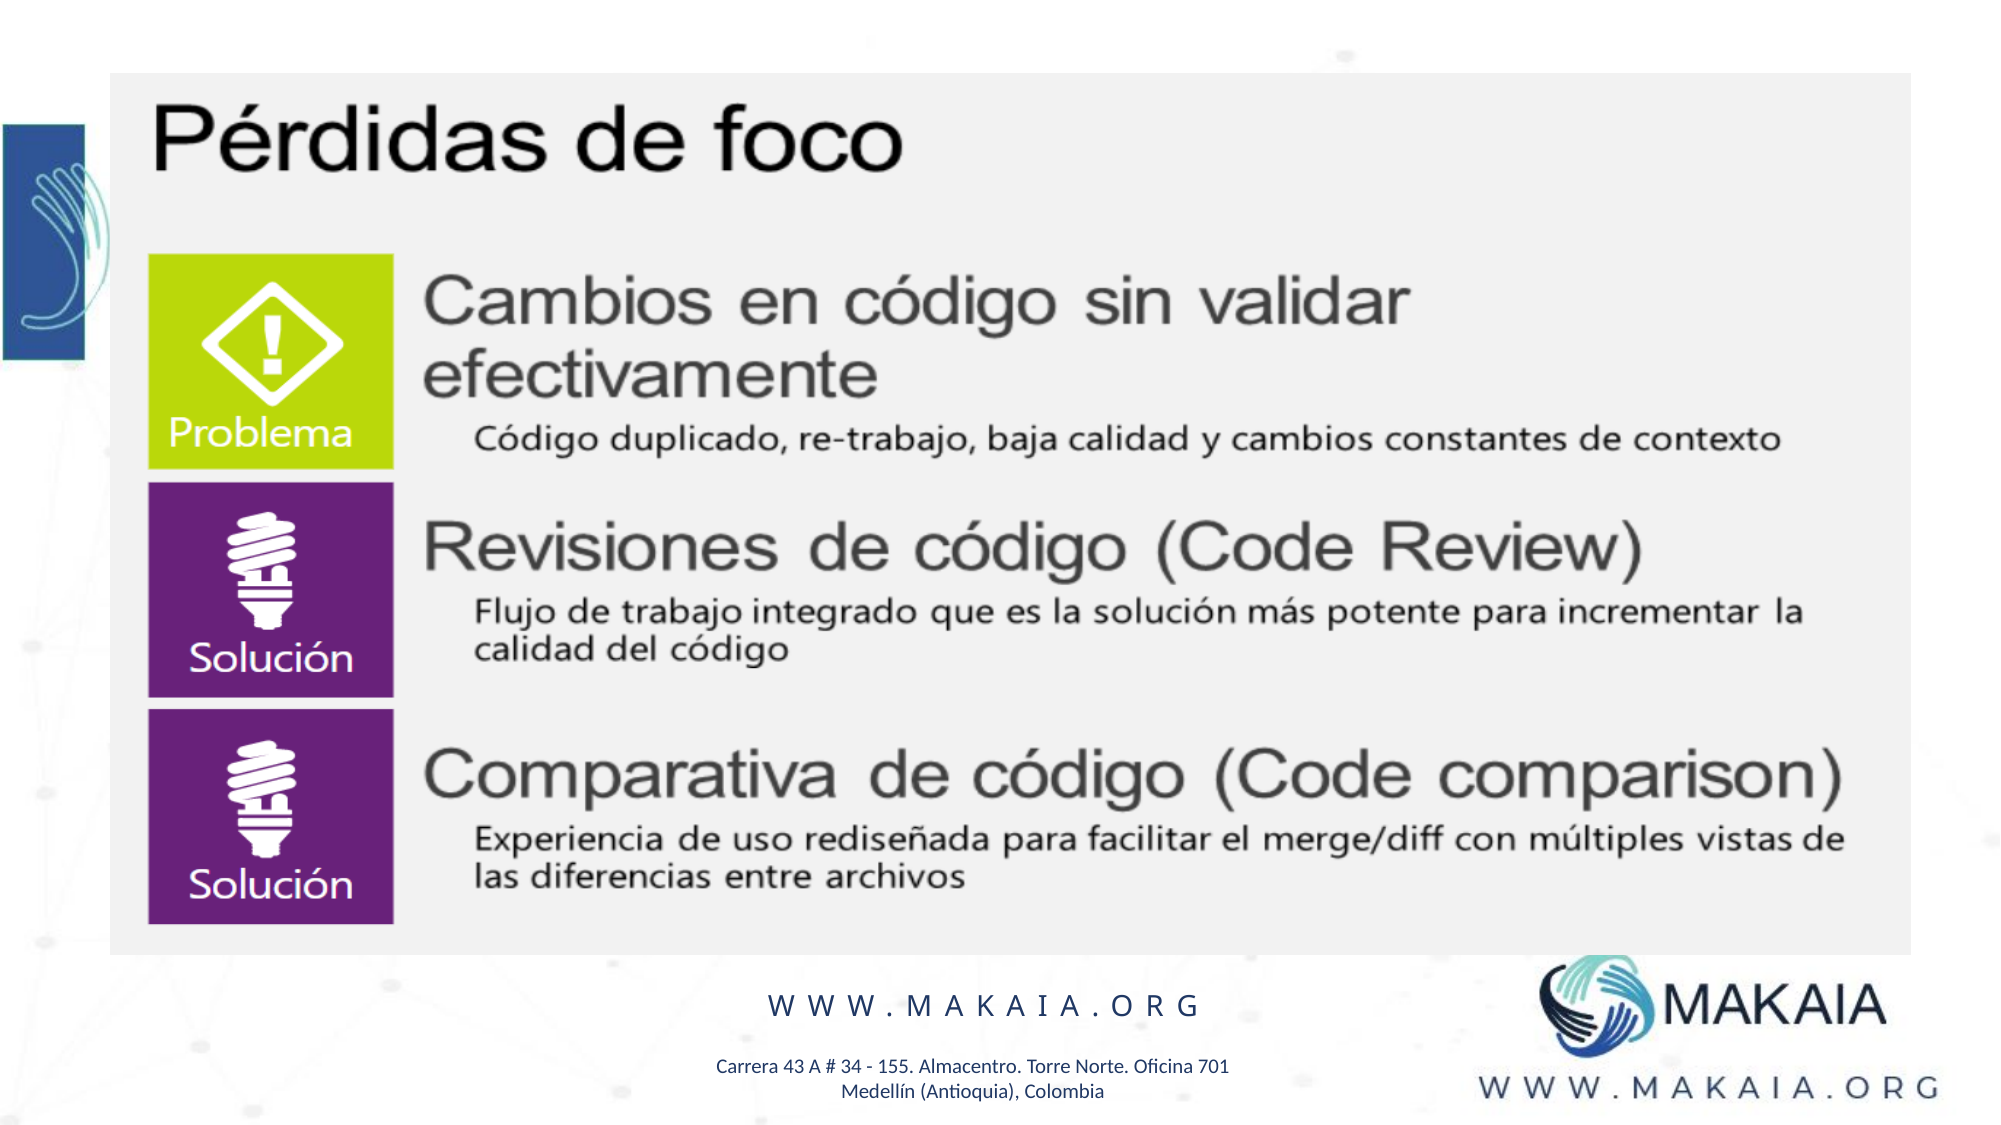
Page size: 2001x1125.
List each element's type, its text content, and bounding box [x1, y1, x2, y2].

text_box Carrera 43 A # 34 - 155. Almacentro. Torre Norte. Oficina 701 Medellín (Antioquia), Colombia [425, 1045, 1521, 1110]
picture [0, 0, 2001, 1125]
text_box WWW.MAKAIA.ORG [489, 979, 1477, 1030]
